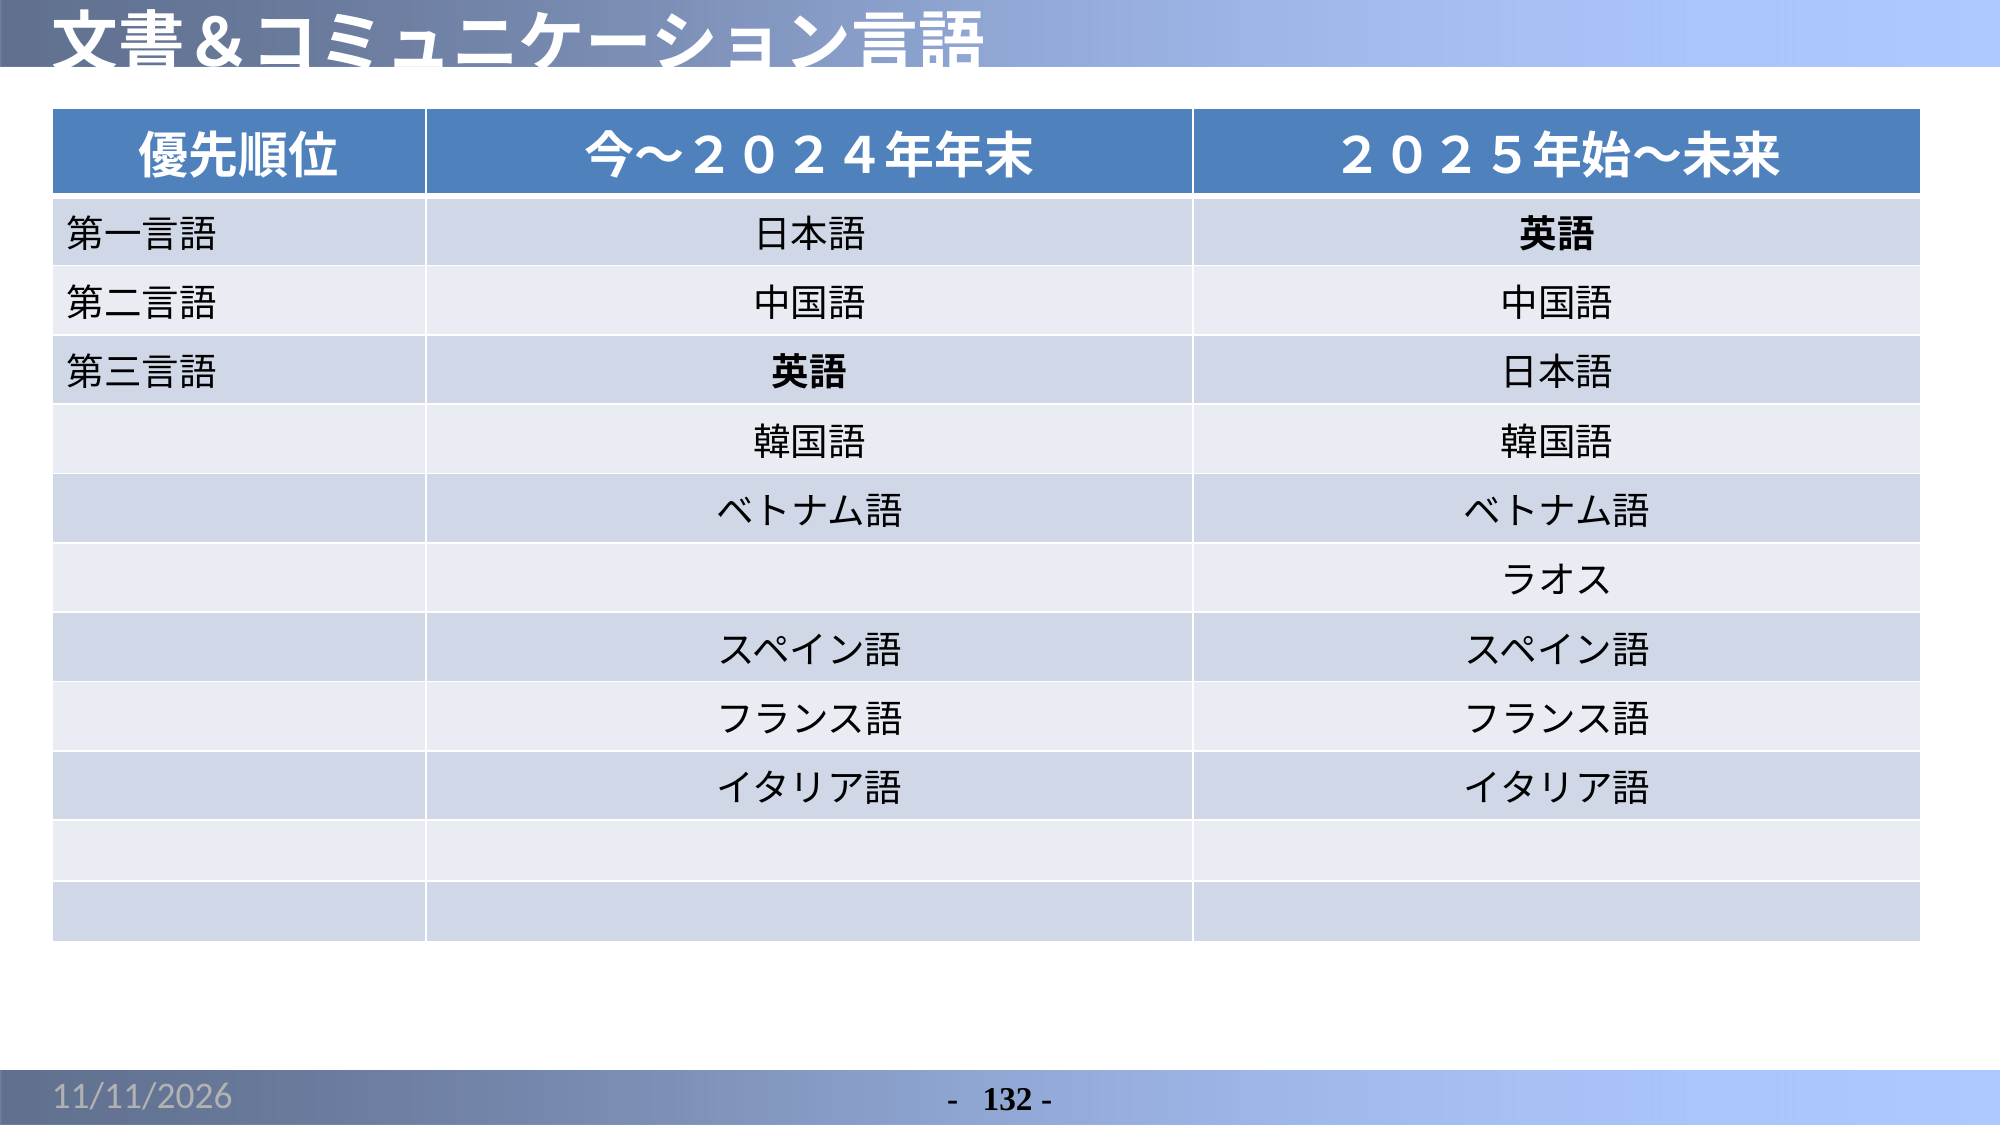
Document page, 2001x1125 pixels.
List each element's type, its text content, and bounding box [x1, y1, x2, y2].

table_header 優先順位 [53, 109, 425, 193]
table_cell [427, 821, 1192, 880]
table_cell [427, 544, 1192, 611]
table_cell 第三言語 [53, 336, 425, 403]
table_cell フランス語 [427, 682, 1192, 750]
table_cell [53, 405, 425, 473]
table_cell [53, 752, 425, 819]
table_cell [53, 821, 425, 880]
table_cell [1194, 821, 1920, 880]
table_cell [1194, 882, 1920, 941]
title 文書＆コミュニケーション言語 [51, 0, 1921, 81]
table_cell ベトナム語 [427, 474, 1192, 542]
table_cell スペイン語 [427, 613, 1192, 681]
table_header ２０２５年始～未来 [1194, 109, 1920, 193]
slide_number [51, 1071, 512, 1117]
table_cell ラオス [1194, 544, 1920, 611]
table_cell イタリア語 [1194, 752, 1920, 819]
table_cell 英語 [427, 336, 1192, 403]
table_cell 韓国語 [427, 405, 1192, 473]
table_cell 中国語 [427, 266, 1192, 334]
table_cell 英語 [1194, 199, 1920, 265]
table_cell 第二言語 [53, 266, 425, 334]
table_cell [53, 544, 425, 611]
table_header 今～２０２４年年末 [427, 109, 1192, 193]
table_cell イタリア語 [427, 752, 1192, 819]
table_cell [53, 474, 425, 542]
table_cell ベトナム語 [1194, 474, 1920, 542]
table_cell [427, 882, 1192, 941]
table_cell 中国語 [1194, 266, 1920, 334]
table_cell フランス語 [1194, 682, 1920, 750]
table_cell スペイン語 [1194, 613, 1920, 681]
table_cell [53, 682, 425, 750]
table_cell 日本語 [1194, 336, 1920, 403]
slide_number - 132 - [934, 1078, 1063, 1117]
table_cell [53, 613, 425, 681]
table_cell 第一言語 [53, 199, 425, 265]
table_cell [53, 882, 425, 941]
table_cell 日本語 [427, 199, 1192, 265]
table_cell 韓国語 [1194, 405, 1920, 473]
